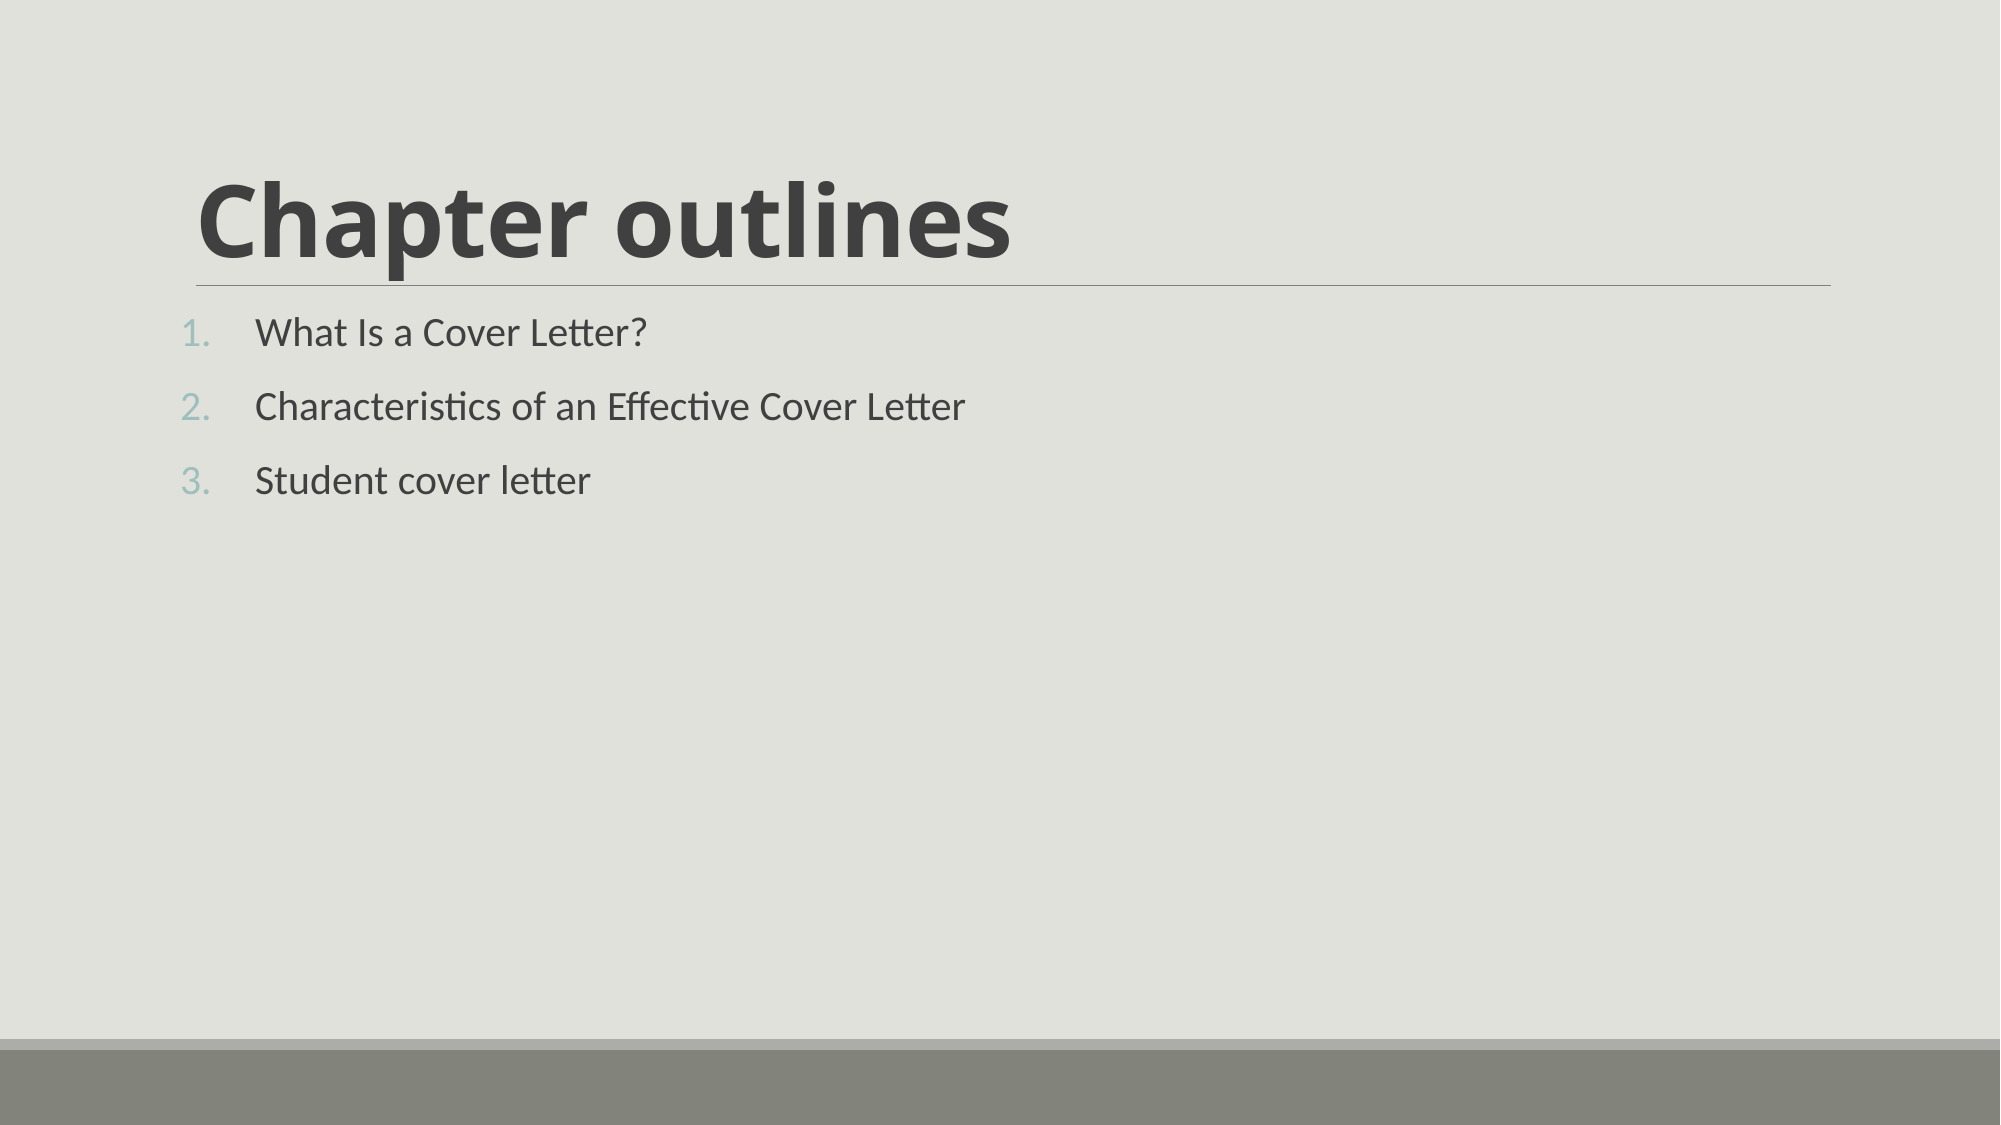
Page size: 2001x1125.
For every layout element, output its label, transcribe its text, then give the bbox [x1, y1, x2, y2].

title Chapter outlines [180, 47, 1830, 285]
list What Is a Cover Letter? Characteristics of an Effective Cover Letter Student cover letter [180, 302, 1830, 963]
